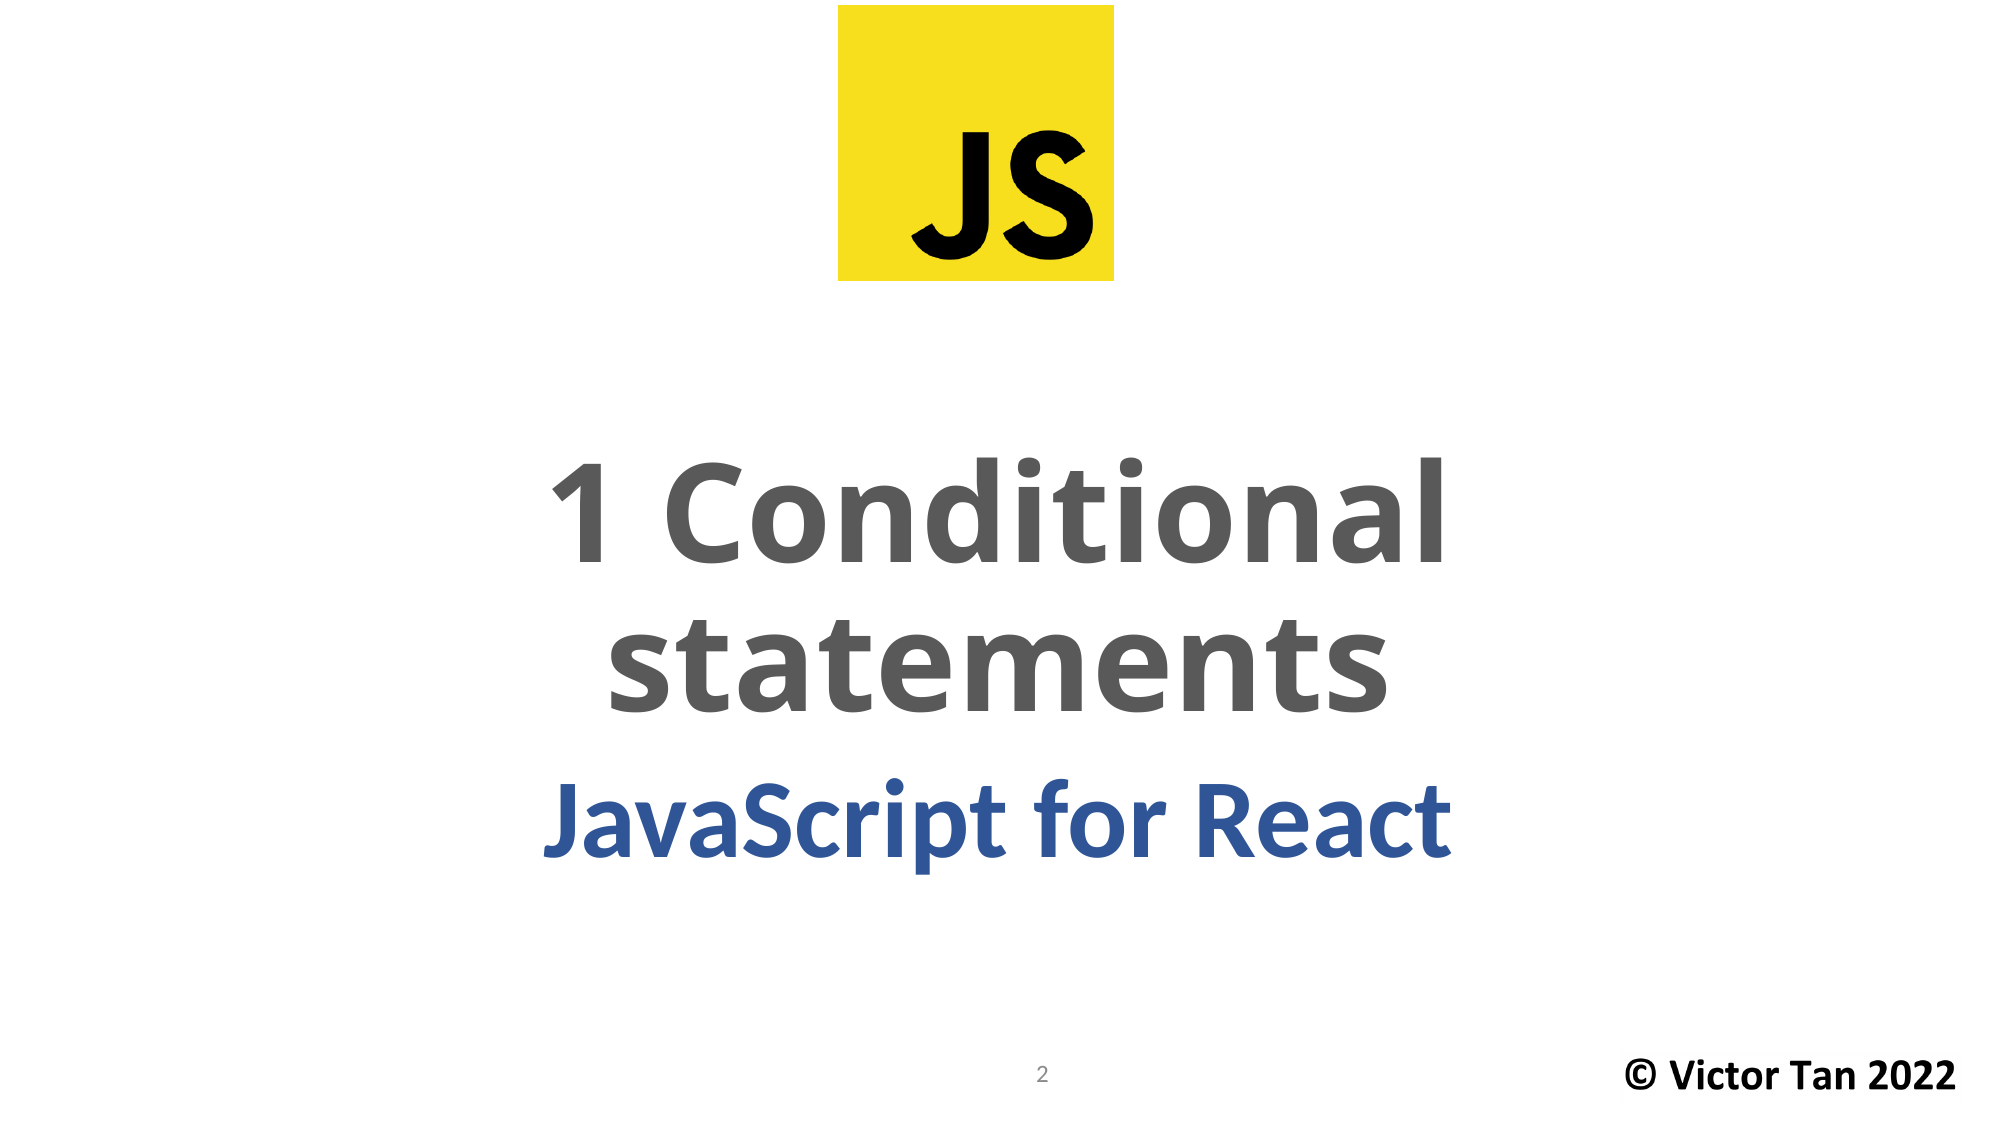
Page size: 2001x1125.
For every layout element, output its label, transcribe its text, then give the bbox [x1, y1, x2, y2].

slide_number 2 [614, 1042, 1064, 1103]
picture [838, 5, 1114, 280]
list JavaScript for React [136, 752, 1862, 999]
picture [1619, 1050, 1962, 1103]
title 1 Conditional statements [136, 280, 1862, 749]
